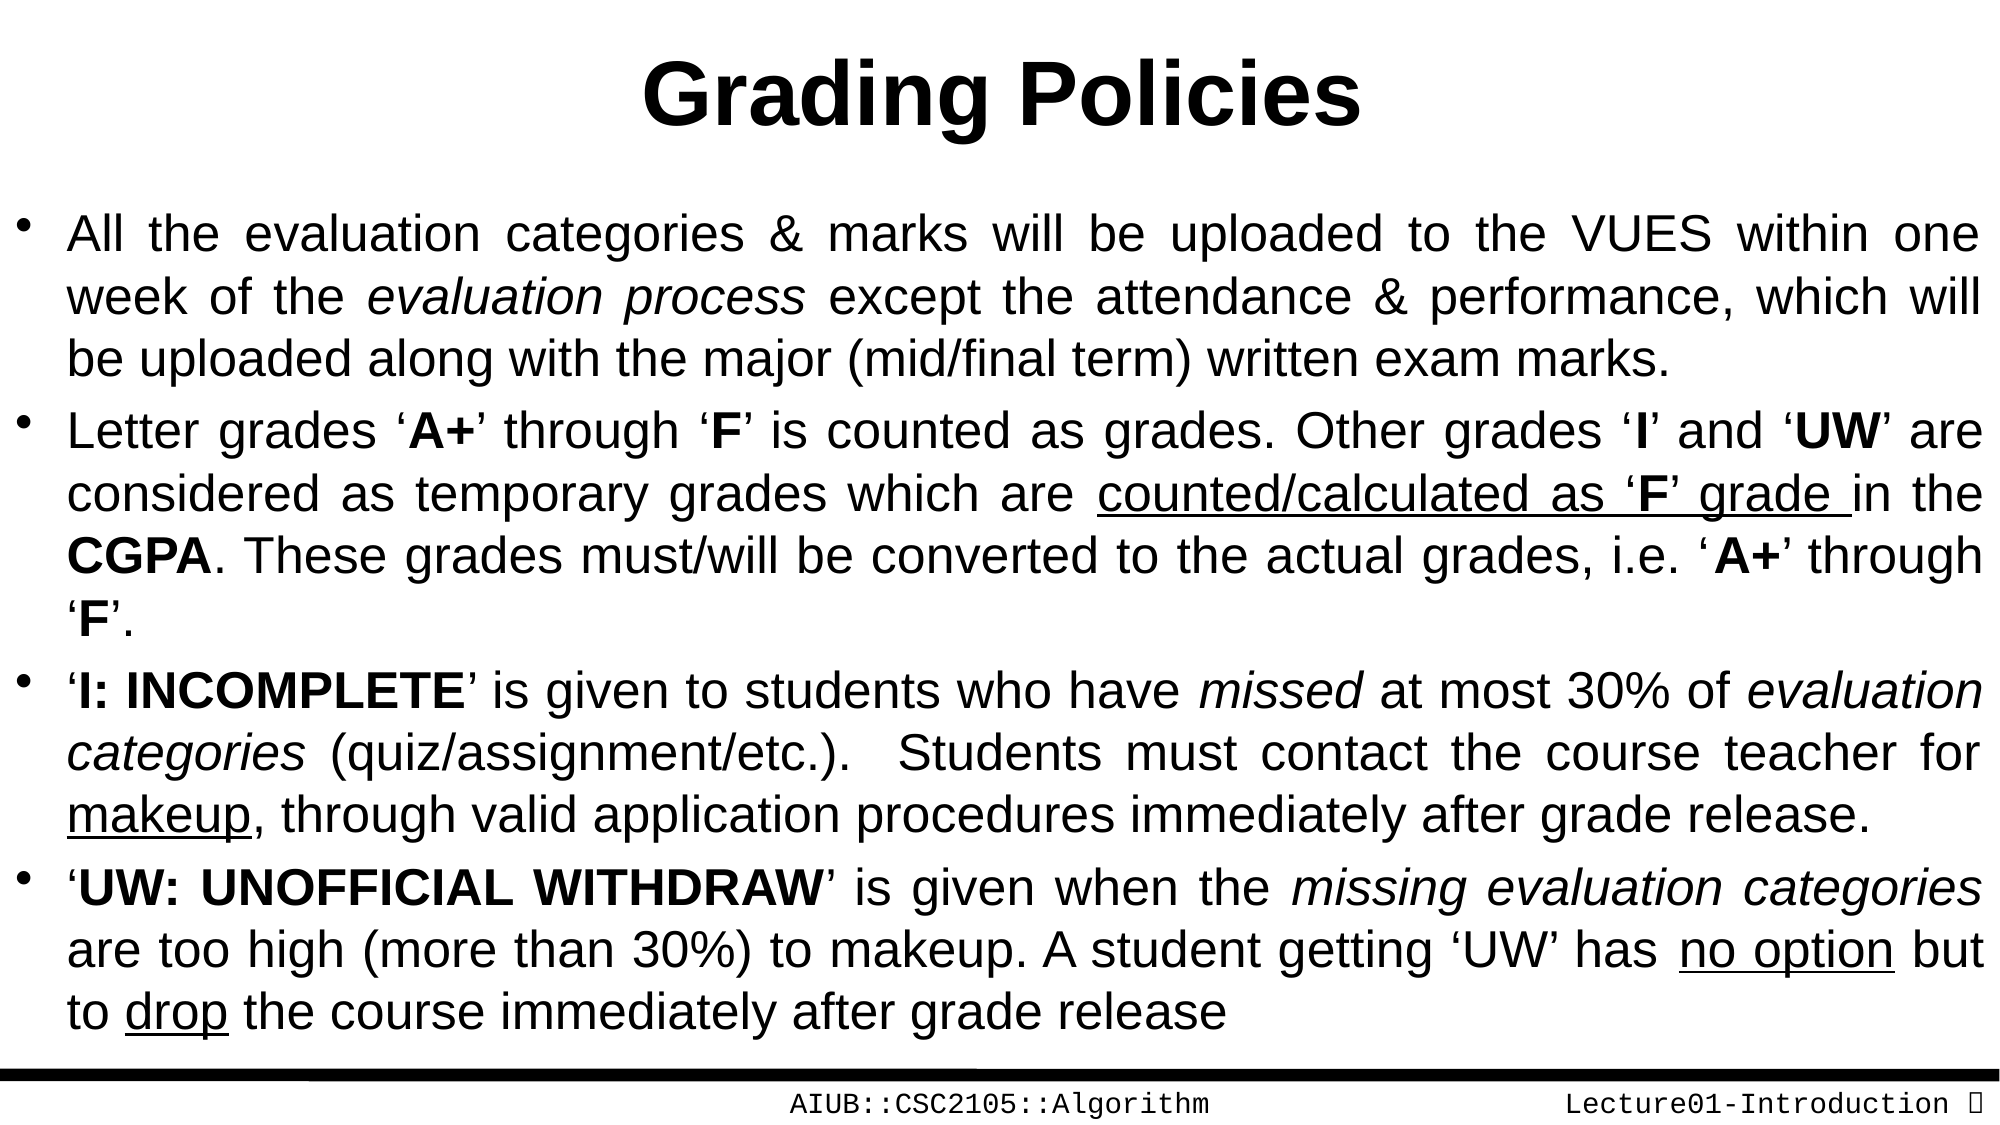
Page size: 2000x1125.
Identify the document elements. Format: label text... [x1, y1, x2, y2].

list All the evaluation categories & marks will be uploaded to the VUES within one week of the evaluation process except the attendance & performance, which will be uploaded along with the major (mid/final term) written exam marks. Letter grades ‘A+’ through ‘F’ is counted as grades. Other grades ‘I’ and ‘UW’ are considered as temporary grades which are counted/calculated as ‘F’ grade in the CGPA. These grades must/will be converted to the actual grades, i.e. ‘A+’ through ‘F’. ‘I: INCOMPLETE’ is given to students who have missed at most 30% of evaluation categories (quiz/assignment/etc.). Students must contact the course teacher for makeup, through valid application procedures immediately after grade release. ‘UW: UNOFFICIAL WITHDRAW’ is given when the missing evaluation categories are too high (more than 30%) to makeup. A student getting ‘UW’ has no option but to drop the course immediately after grade release [0, 191, 2000, 1068]
footer AIUB::CSC2105::Algorithm [682, 1077, 1317, 1125]
slide_number Lecture01-Introduction  18 [1532, 1077, 2000, 1125]
title Grading Policies [5, 2, 2000, 176]
